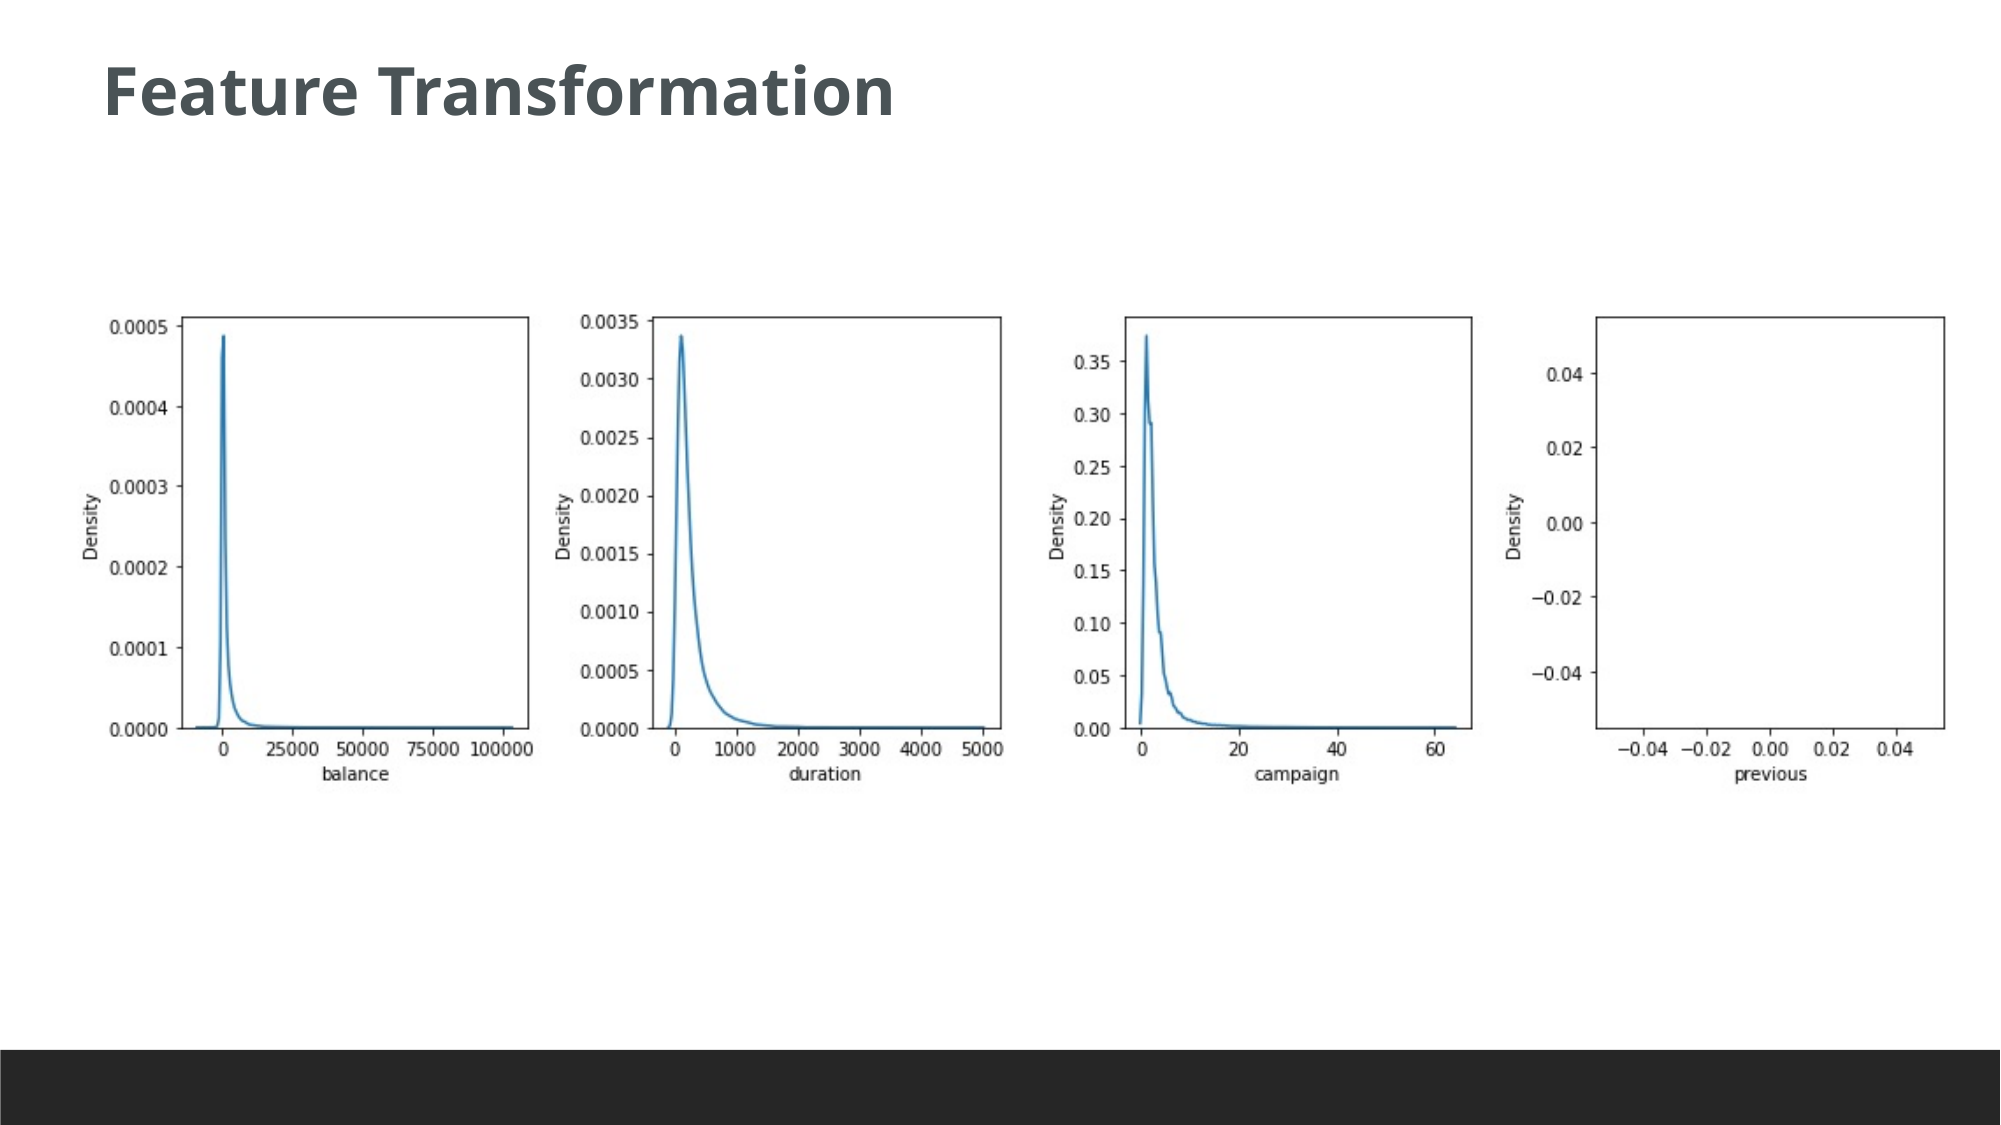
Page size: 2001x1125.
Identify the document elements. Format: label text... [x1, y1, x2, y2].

picture [63, 300, 2000, 802]
text_box Feature Transformation [27, 33, 919, 148]
